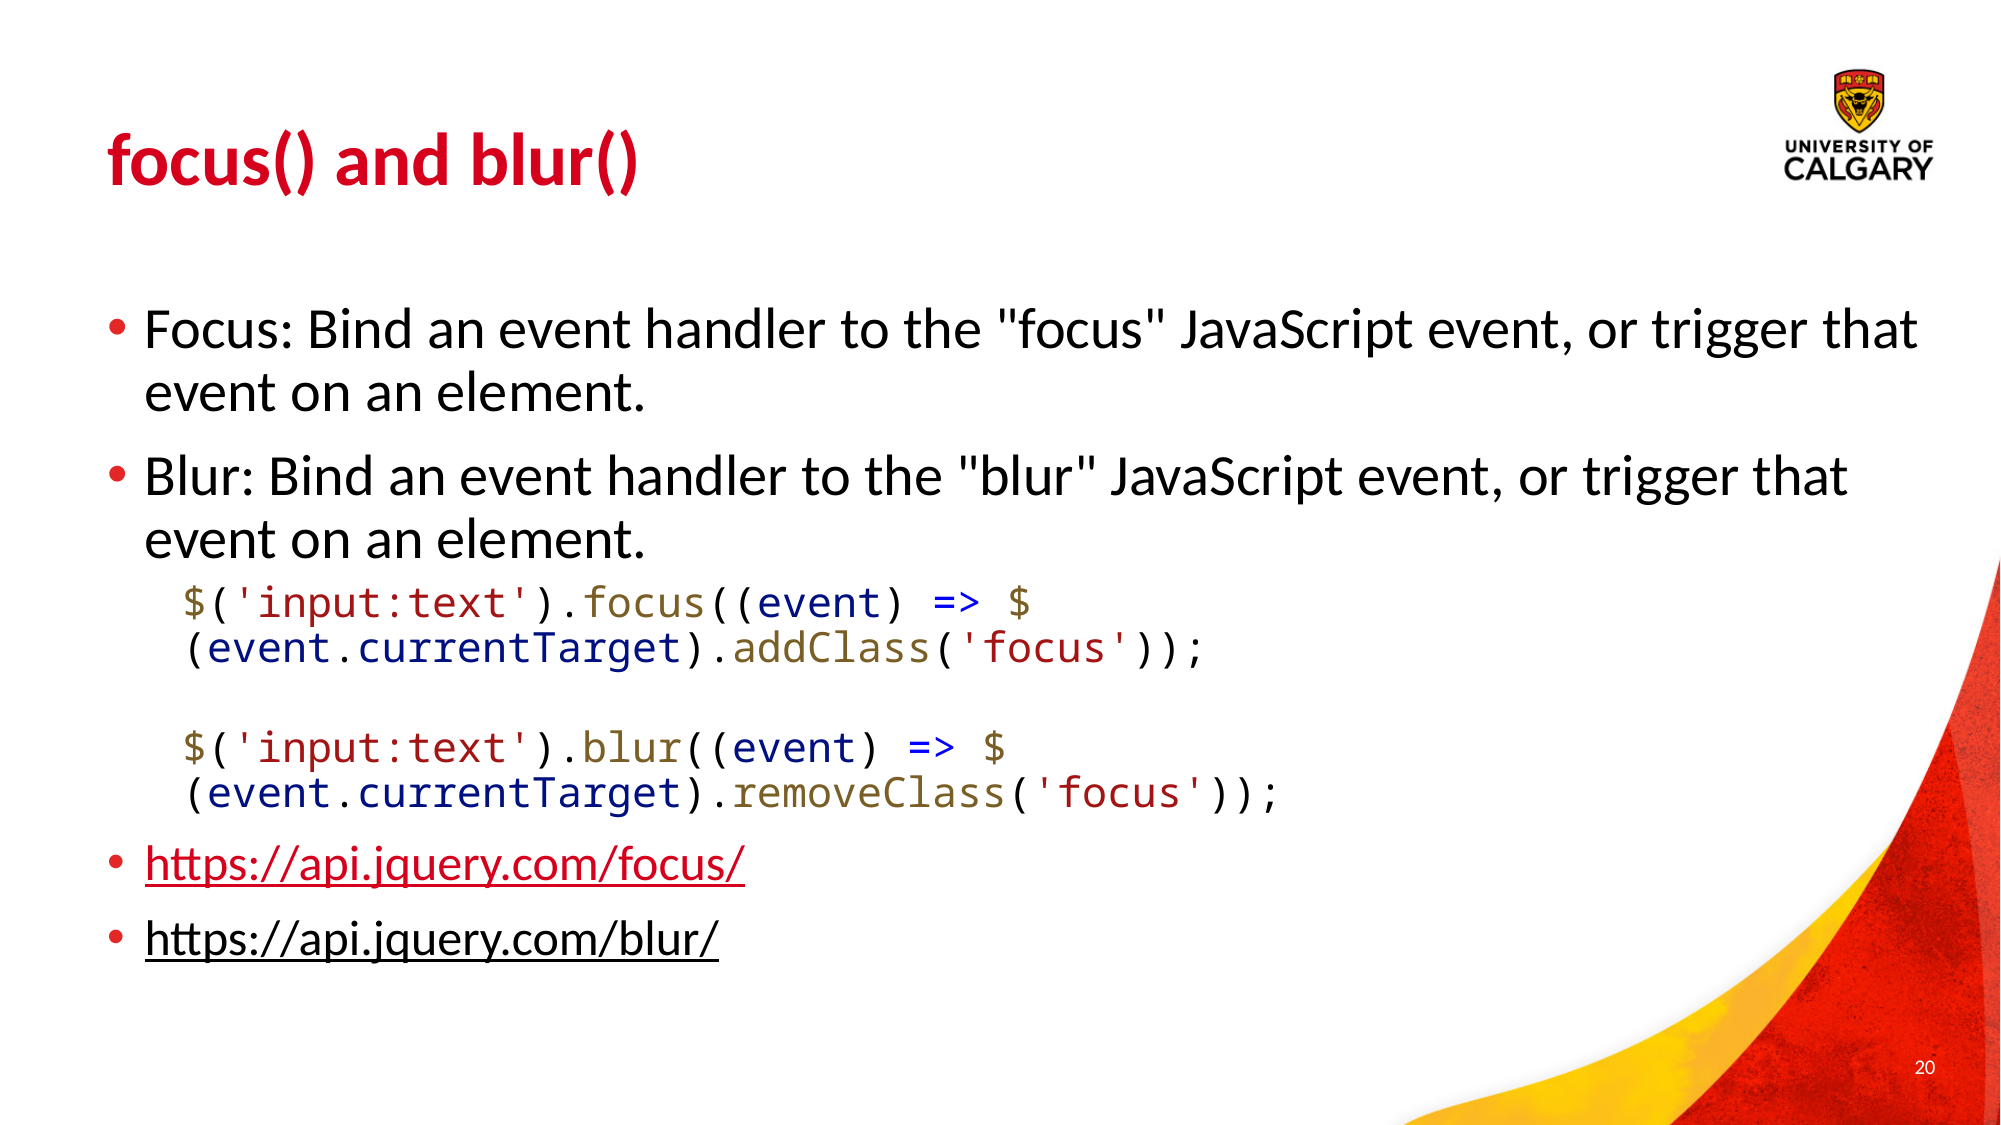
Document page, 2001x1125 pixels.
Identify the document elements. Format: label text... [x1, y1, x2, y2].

list Focus: Bind an event handler to the "focus" JavaScript event, or trigger that event on an element. Blur: Bind an event handler to the "blur" JavaScript event, or trigger that event on an element. $('input:text').focus((event) => $(event.currentTarget).addClass('focus')); $('input:text').blur((event) => $(event.currentTarget).removeClass('focus')); https://api.jquery.com/focus/ https://api.jquery.com/blur/ [92, 290, 1951, 966]
slide_number 20 [1500, 1046, 1951, 1107]
title focus() and blur() [92, 76, 1688, 246]
picture [0, 0, 2001, 1125]
